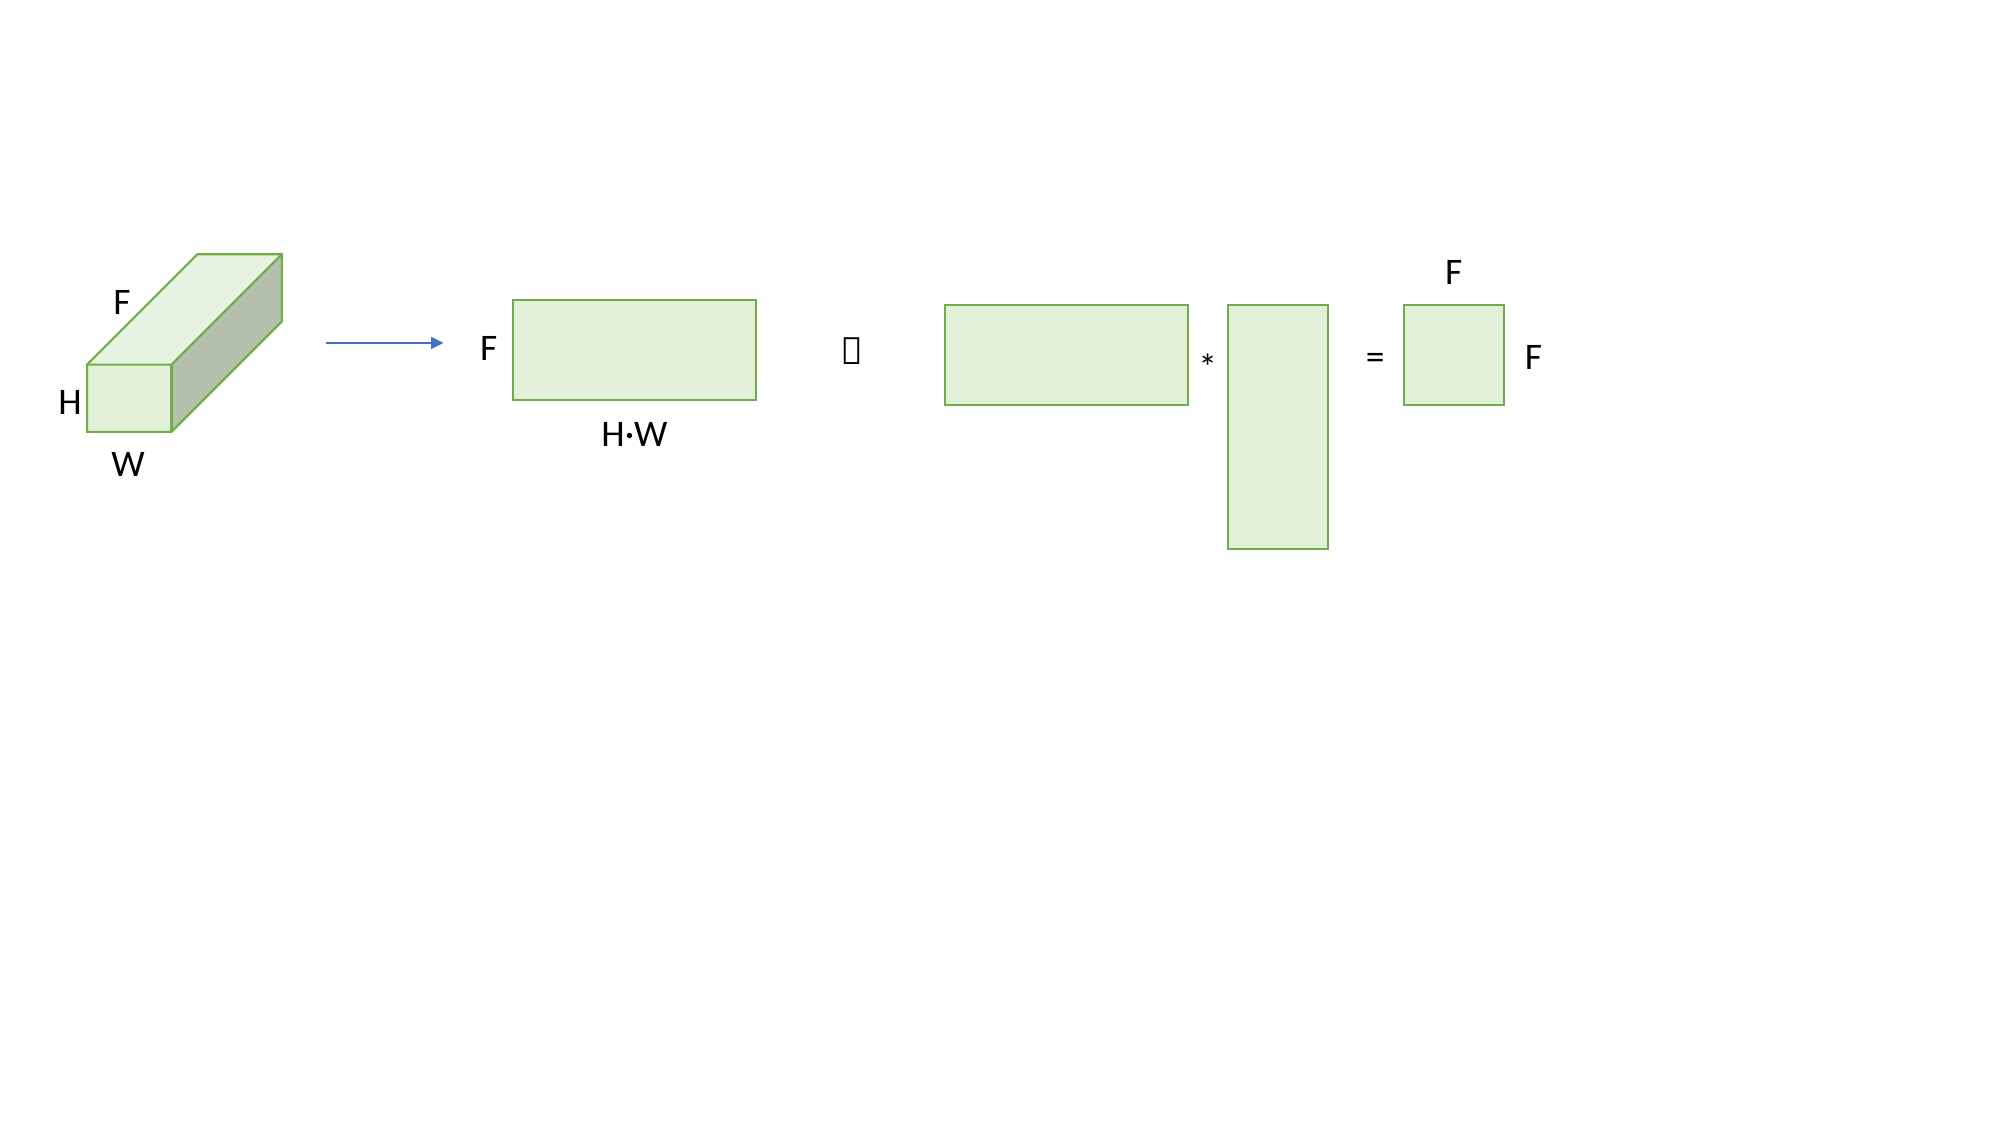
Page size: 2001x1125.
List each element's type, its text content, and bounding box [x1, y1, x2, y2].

text_box F [465, 315, 513, 376]
text_box F [98, 269, 146, 330]
text_box * [1183, 335, 1233, 396]
text_box  [825, 319, 887, 380]
text_box [86, 253, 283, 433]
text_box H [43, 369, 97, 430]
text_box F [1509, 324, 1557, 385]
text_box = [1351, 324, 1400, 385]
text_box [512, 299, 757, 401]
text_box [1227, 304, 1329, 550]
text_box [944, 304, 1189, 406]
text_box F [1430, 239, 1478, 300]
text_box W [96, 431, 160, 492]
text_box [1403, 304, 1505, 406]
text_box H·W [586, 401, 683, 462]
